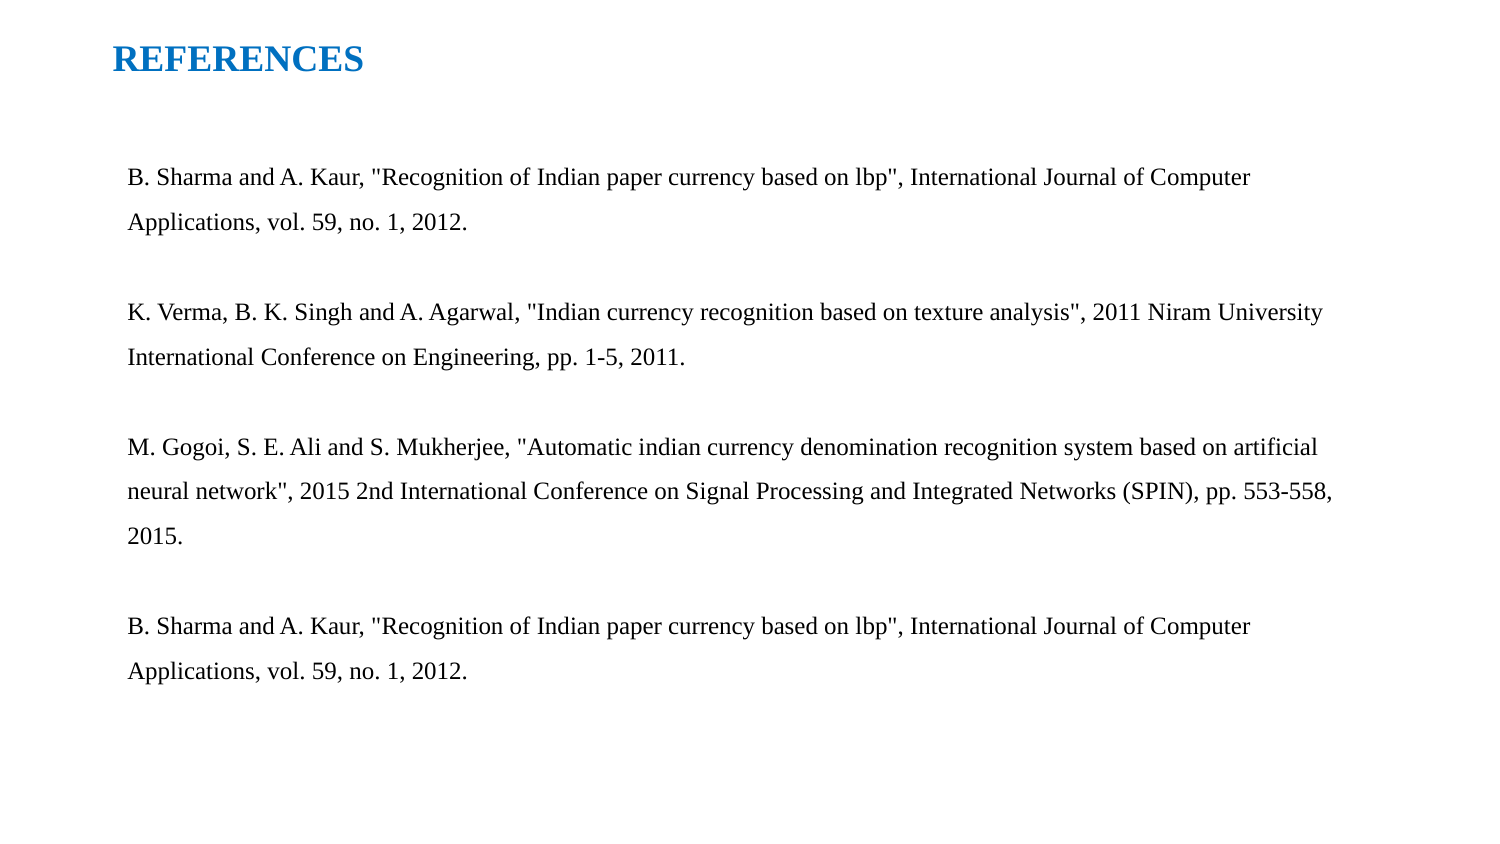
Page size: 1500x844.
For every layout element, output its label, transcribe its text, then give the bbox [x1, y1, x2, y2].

title REFERENCES [112, 34, 700, 97]
text_box B. Sharma and A. Kaur, "Recognition of Indian paper currency based on lbp", International Journal of Computer Applications, vol. 59, no. 1, 2012. K. Verma, B. K. Singh and A. Agarwal, "Indian currency recognition based on texture analysis", 2011 Niram University International Conference on Engineering, pp. 1-5, 2011. M. Gogoi, S. E. Ali and S. Mukherjee, "Automatic indian currency denomination recognition system based on artificial neural network", 2015 2nd International Conference on Signal Processing and Integrated Networks (SPIN), pp. 553-558, 2015. B. Sharma and A. Kaur, "Recognition of Indian paper currency based on lbp", International Journal of Computer Applications, vol. 59, no. 1, 2012. [112, 138, 1353, 692]
